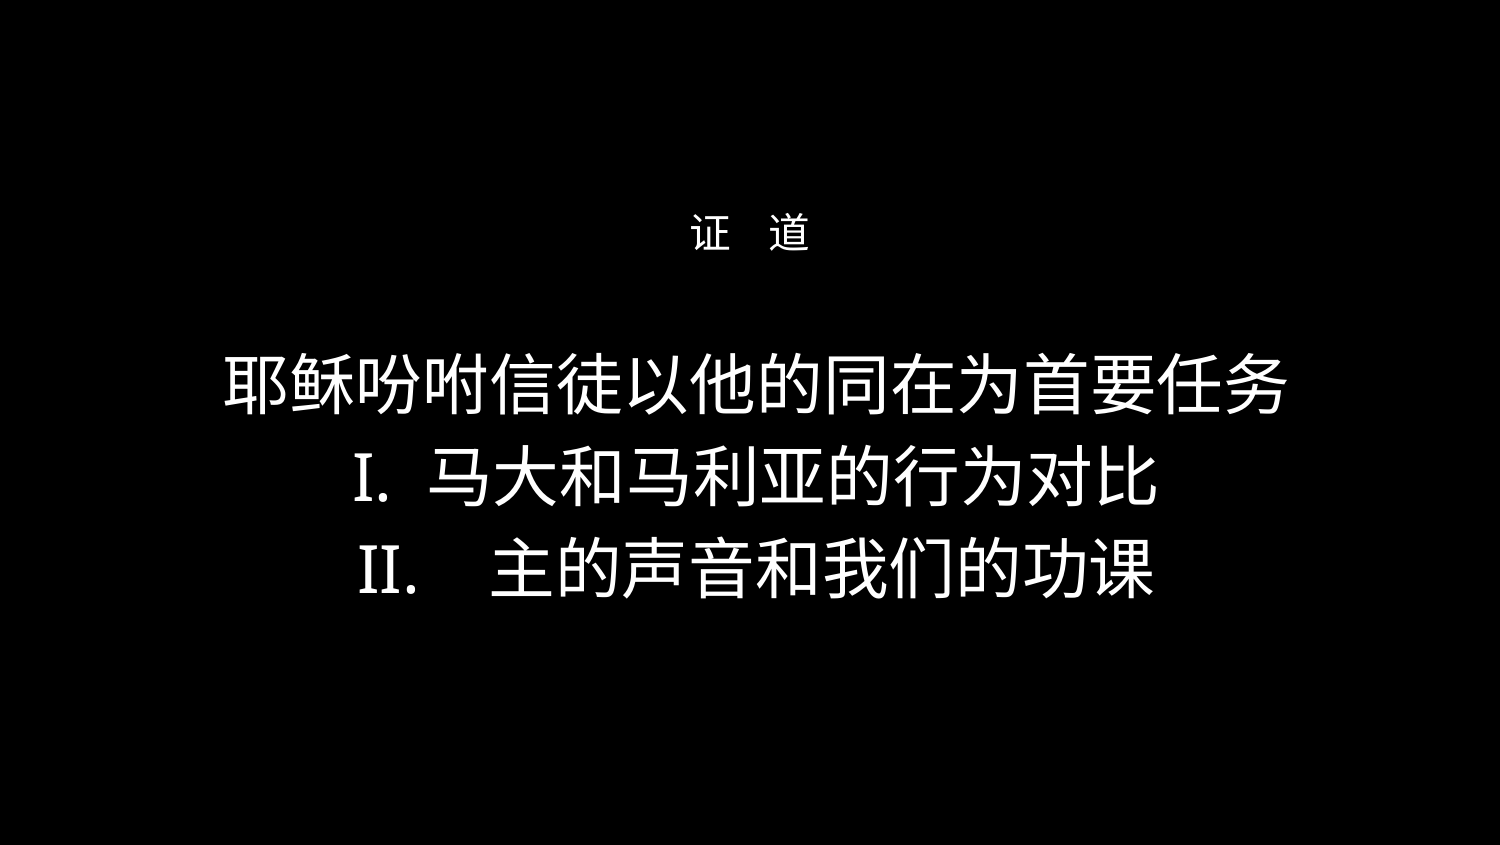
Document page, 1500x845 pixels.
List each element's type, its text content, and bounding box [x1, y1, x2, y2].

subtitle 耶稣吩咐信徒以他的同在为首要任务 I. 马大和马利亚的行为对比 II. 主的声音和我们的功课 [174, 337, 1339, 600]
title 证 道 [51, 159, 1449, 279]
